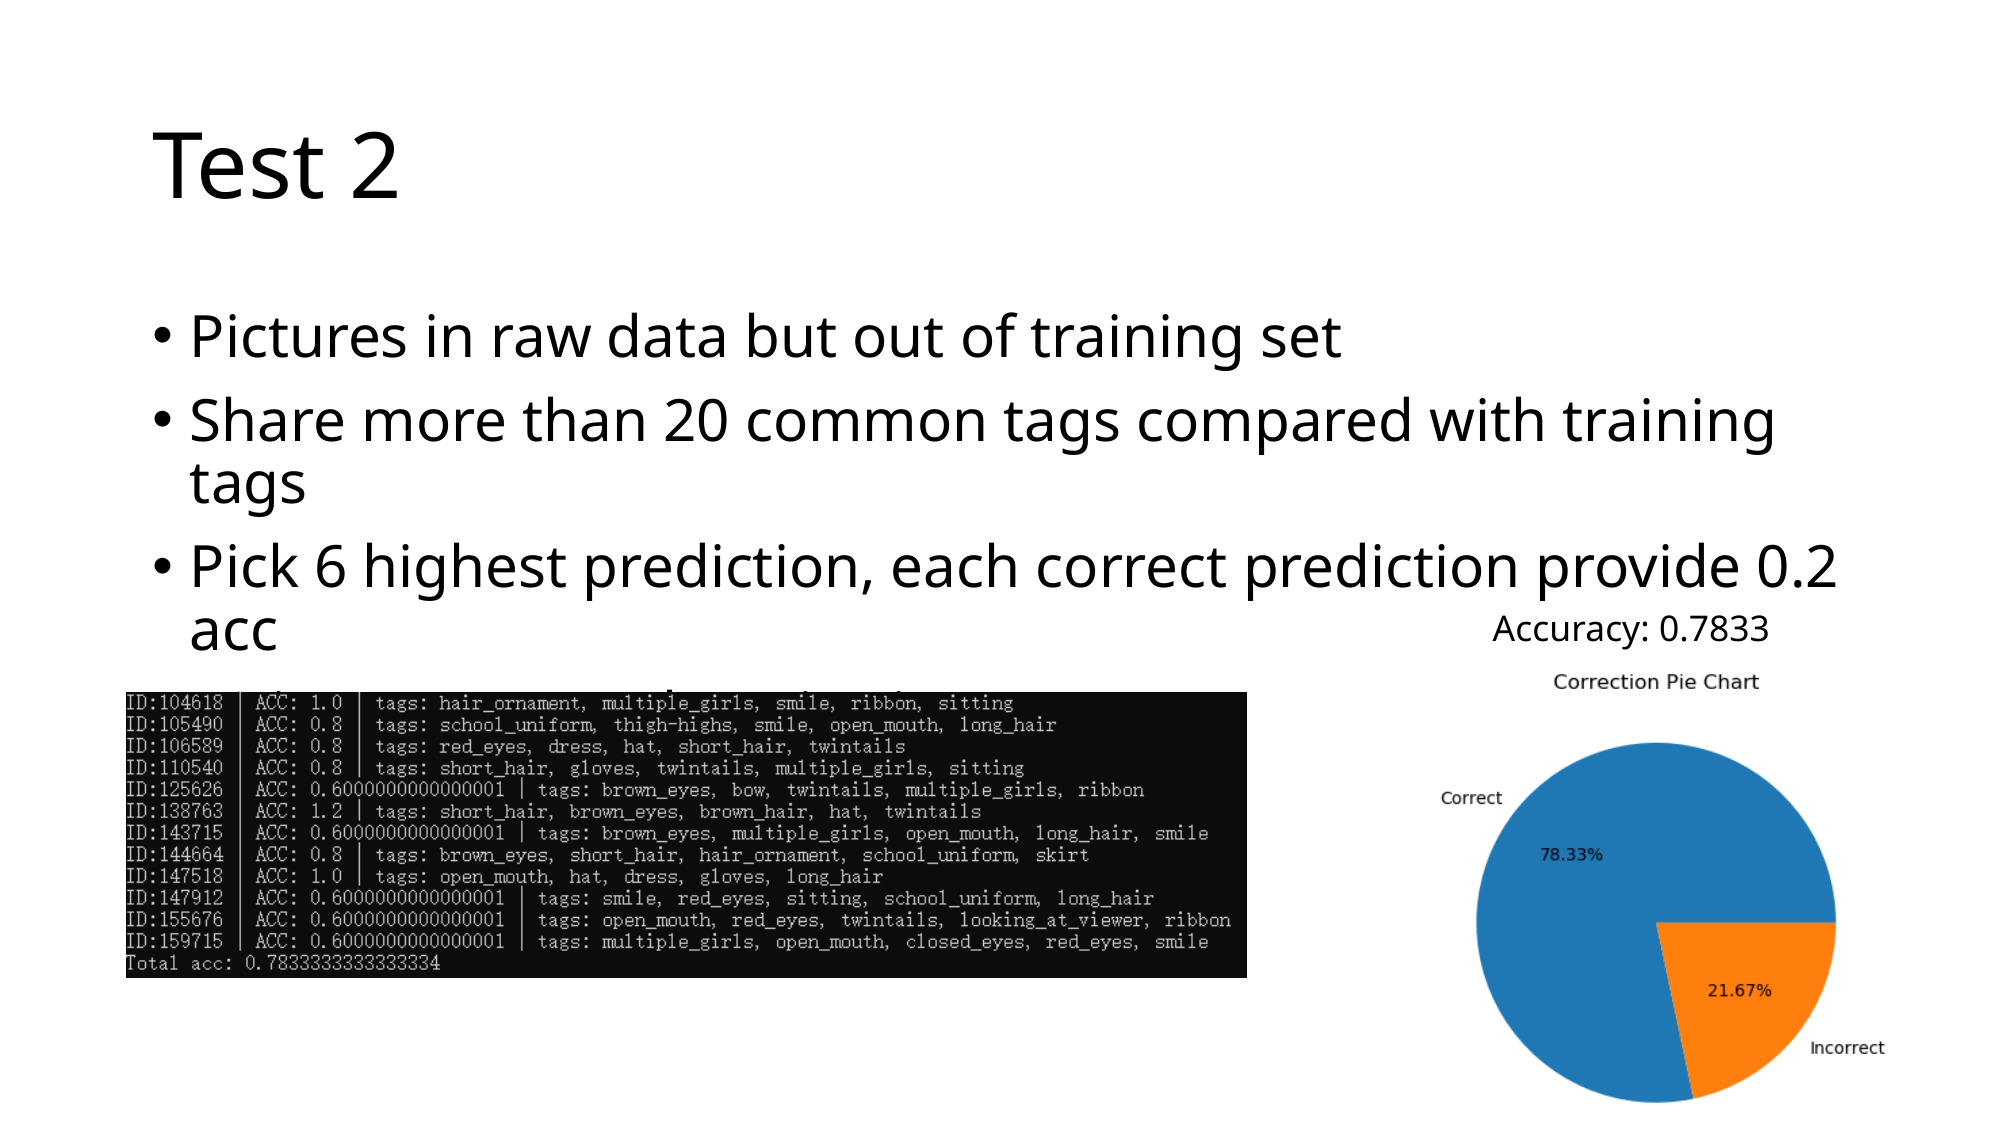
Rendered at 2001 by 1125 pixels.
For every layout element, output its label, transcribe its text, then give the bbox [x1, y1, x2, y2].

picture [1414, 656, 1914, 1125]
picture [126, 692, 1247, 978]
list Pictures in raw data but out of training set Share more than 20 common tags compared with training tags Pick 6 highest prediction, each correct prediction provide 0.2 acc 12 images meet the criteria [137, 299, 1863, 1014]
text_box Accuracy: 0.7833 [1477, 603, 1851, 656]
title Test 2 [137, 59, 1863, 278]
